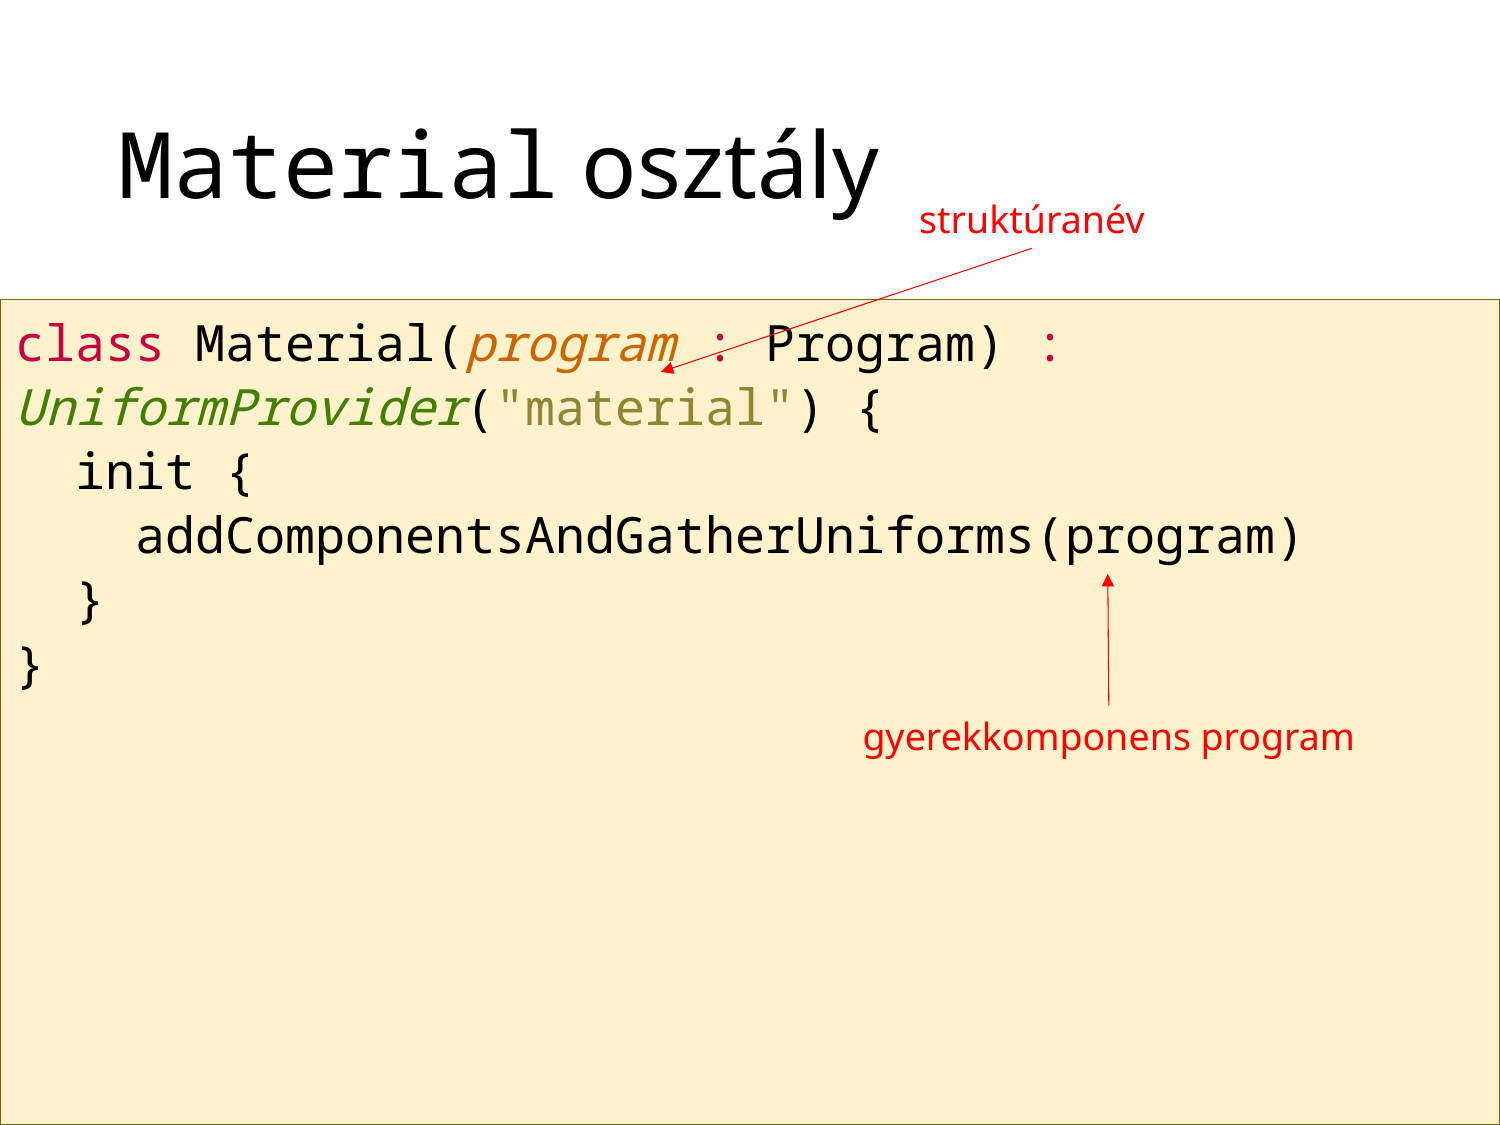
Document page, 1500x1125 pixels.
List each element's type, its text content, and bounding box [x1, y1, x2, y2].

text_box struktúranév [904, 188, 1160, 249]
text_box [660, 249, 1032, 372]
text_box gyerekkomponens program [847, 705, 1370, 766]
list class Material(program : Program) : UniformProvider("material") { init { addComponentsAndGatherUniforms(program) } } [0, 299, 1500, 1125]
title Material osztály [103, 59, 1397, 278]
